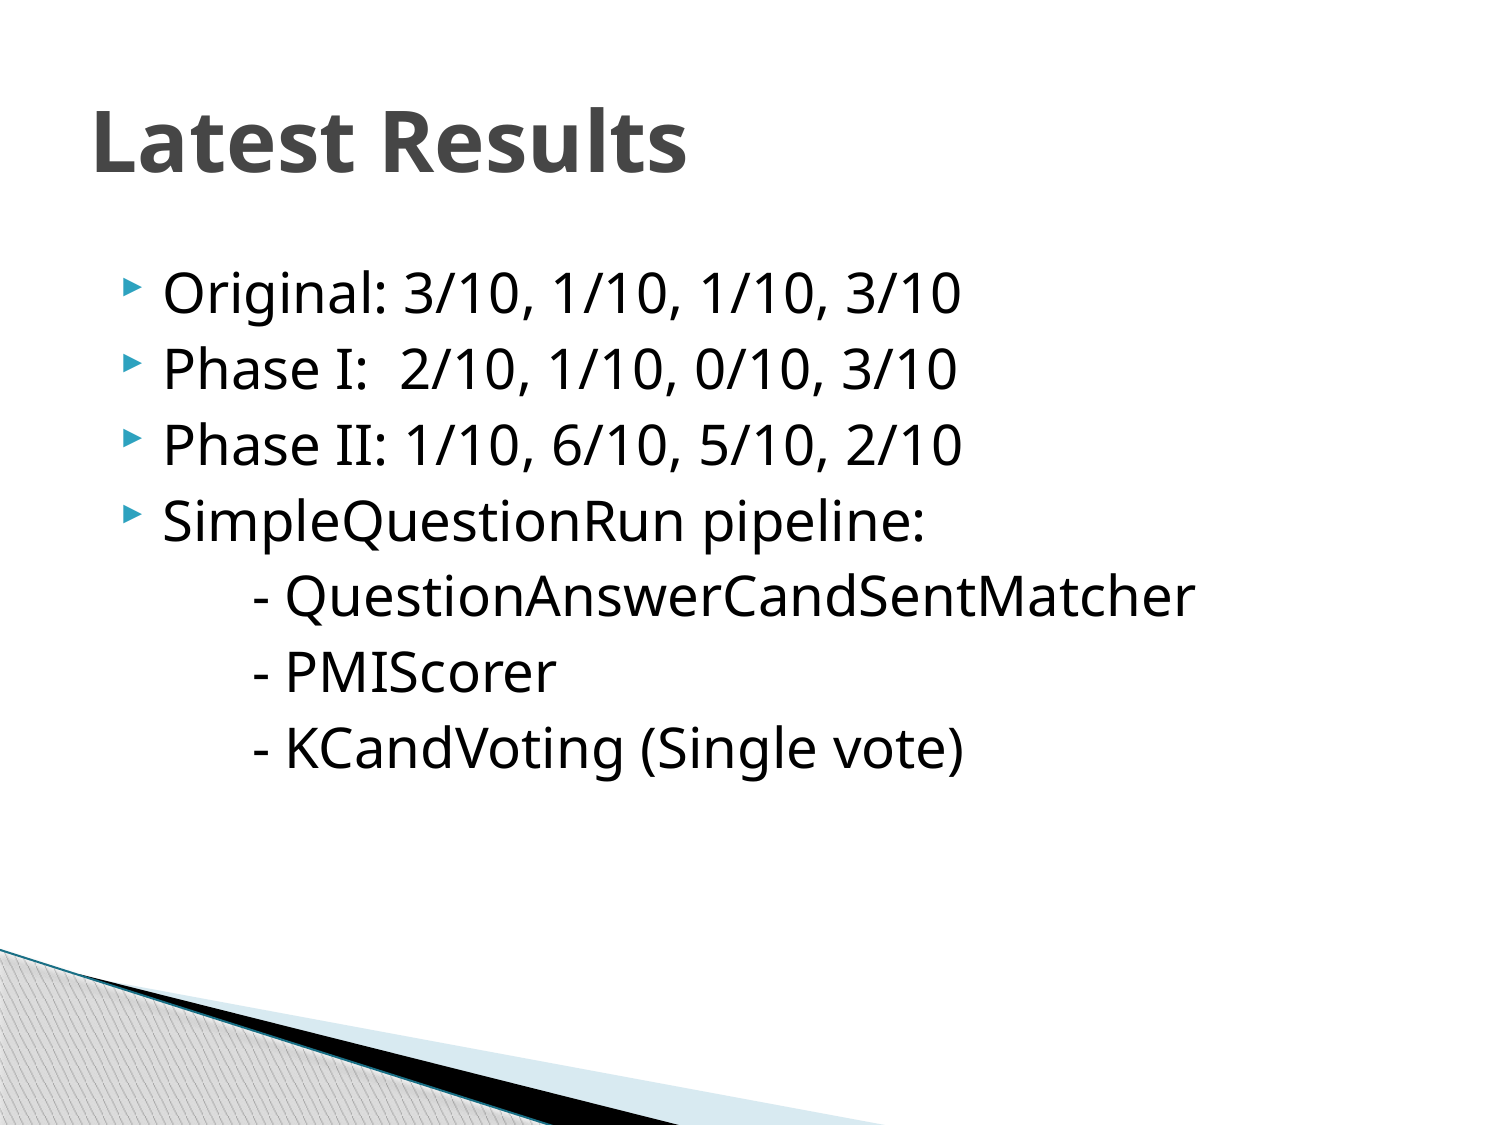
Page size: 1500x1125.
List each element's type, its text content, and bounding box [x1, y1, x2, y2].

title Latest Results [75, 45, 1425, 233]
list Original: 3/10, 1/10, 1/10, 3/10 Phase I: 2/10, 1/10, 0/10, 3/10 Phase II: 1/10, 6/10, 5/10, 2/10 SimpleQuestionRun pipeline: - QuestionAnswerCandSentMatcher - PMIScorer - KCandVoting (Single vote) [87, 249, 1438, 993]
